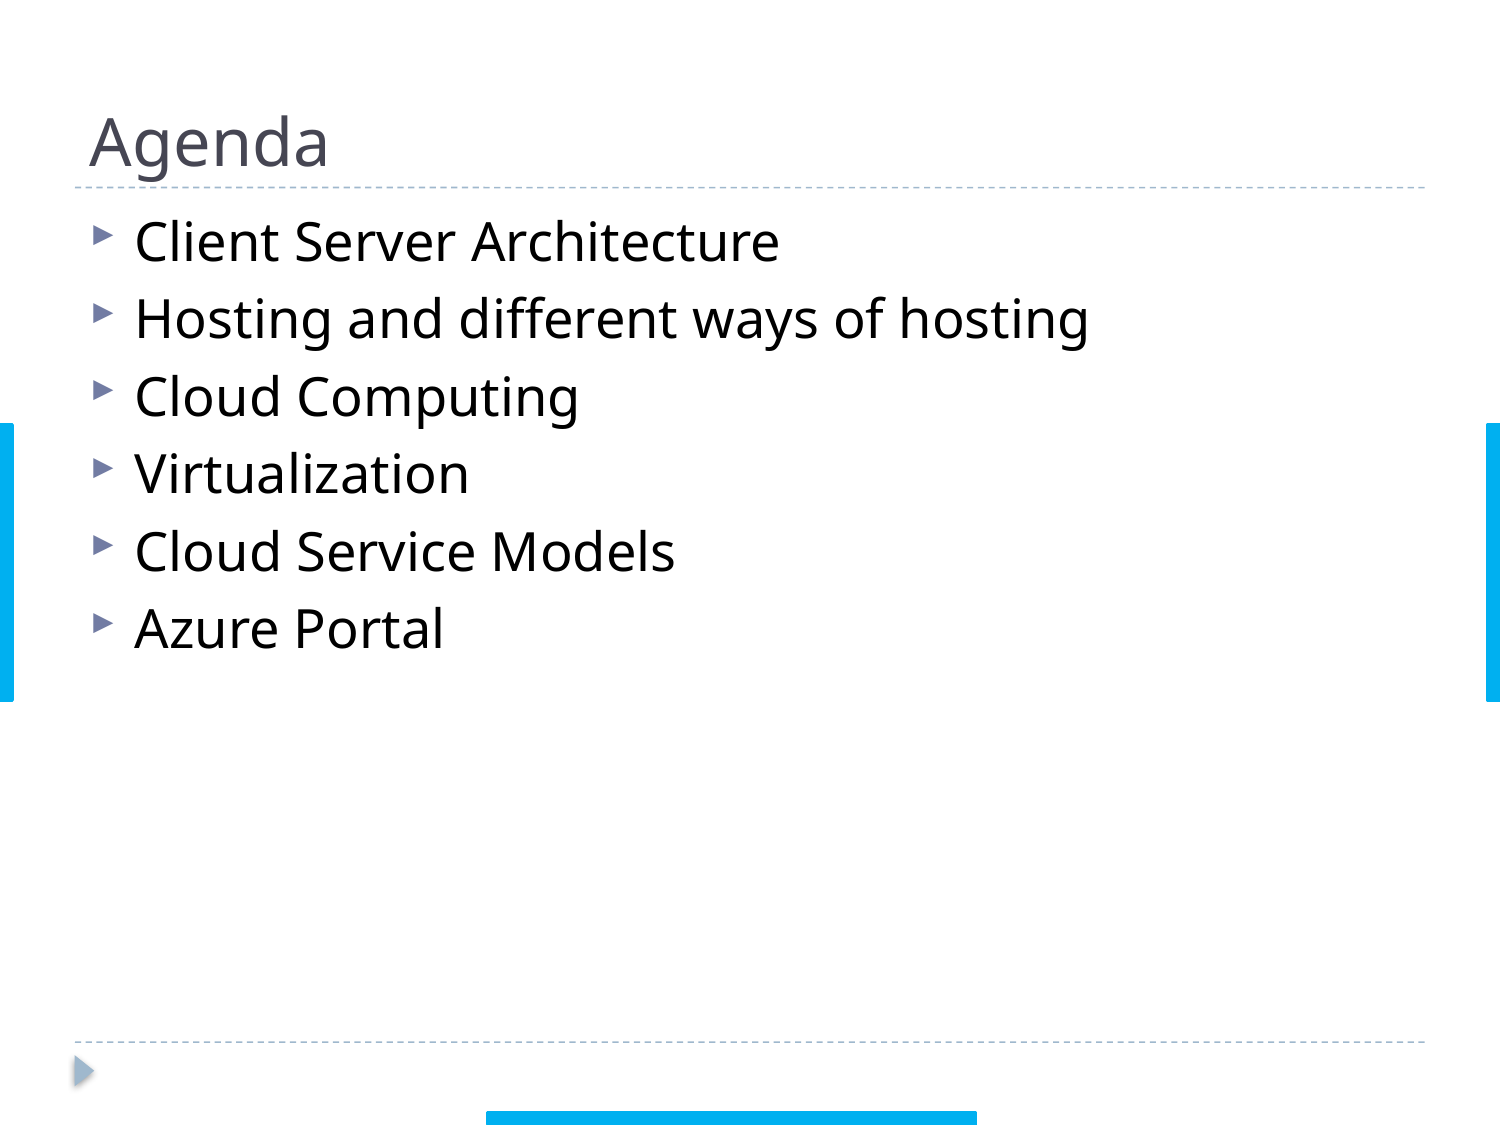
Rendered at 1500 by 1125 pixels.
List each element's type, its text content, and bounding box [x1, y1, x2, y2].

text_box [486, 1111, 977, 1125]
text_box [0, 423, 14, 702]
list Client Server Architecture Hosting and different ways of hosting Cloud Computing Virtualization Cloud Service Models Azure Portal [75, 200, 1425, 1010]
text_box [1486, 423, 1500, 702]
title Agenda [75, 24, 1425, 188]
